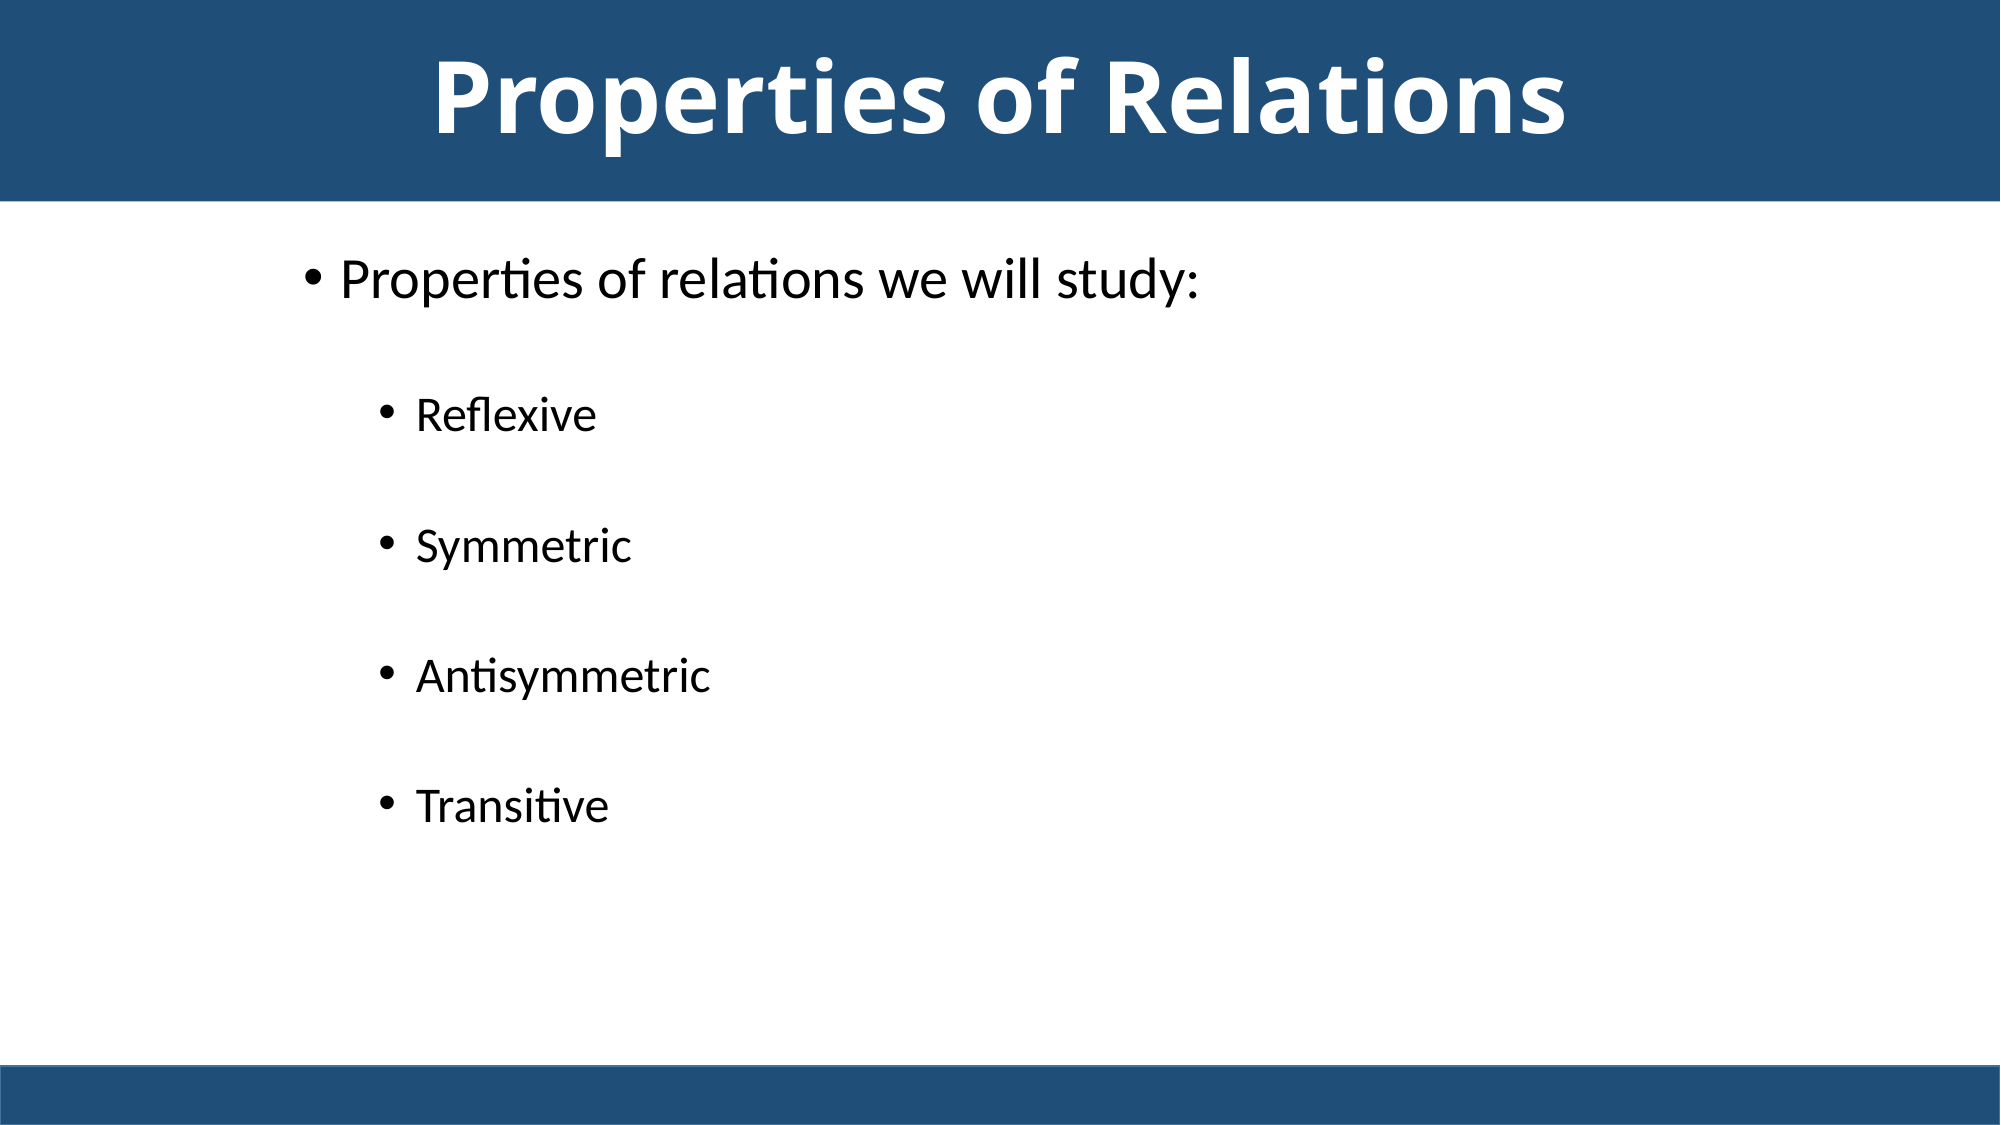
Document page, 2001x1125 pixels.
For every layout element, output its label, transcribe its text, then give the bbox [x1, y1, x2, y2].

text_box Properties of Relations [0, 0, 2000, 202]
list Properties of relations we will study: Reflexive Symmetric Antisymmetric Transitive [288, 240, 1863, 955]
text_box [0, 1065, 2000, 1125]
